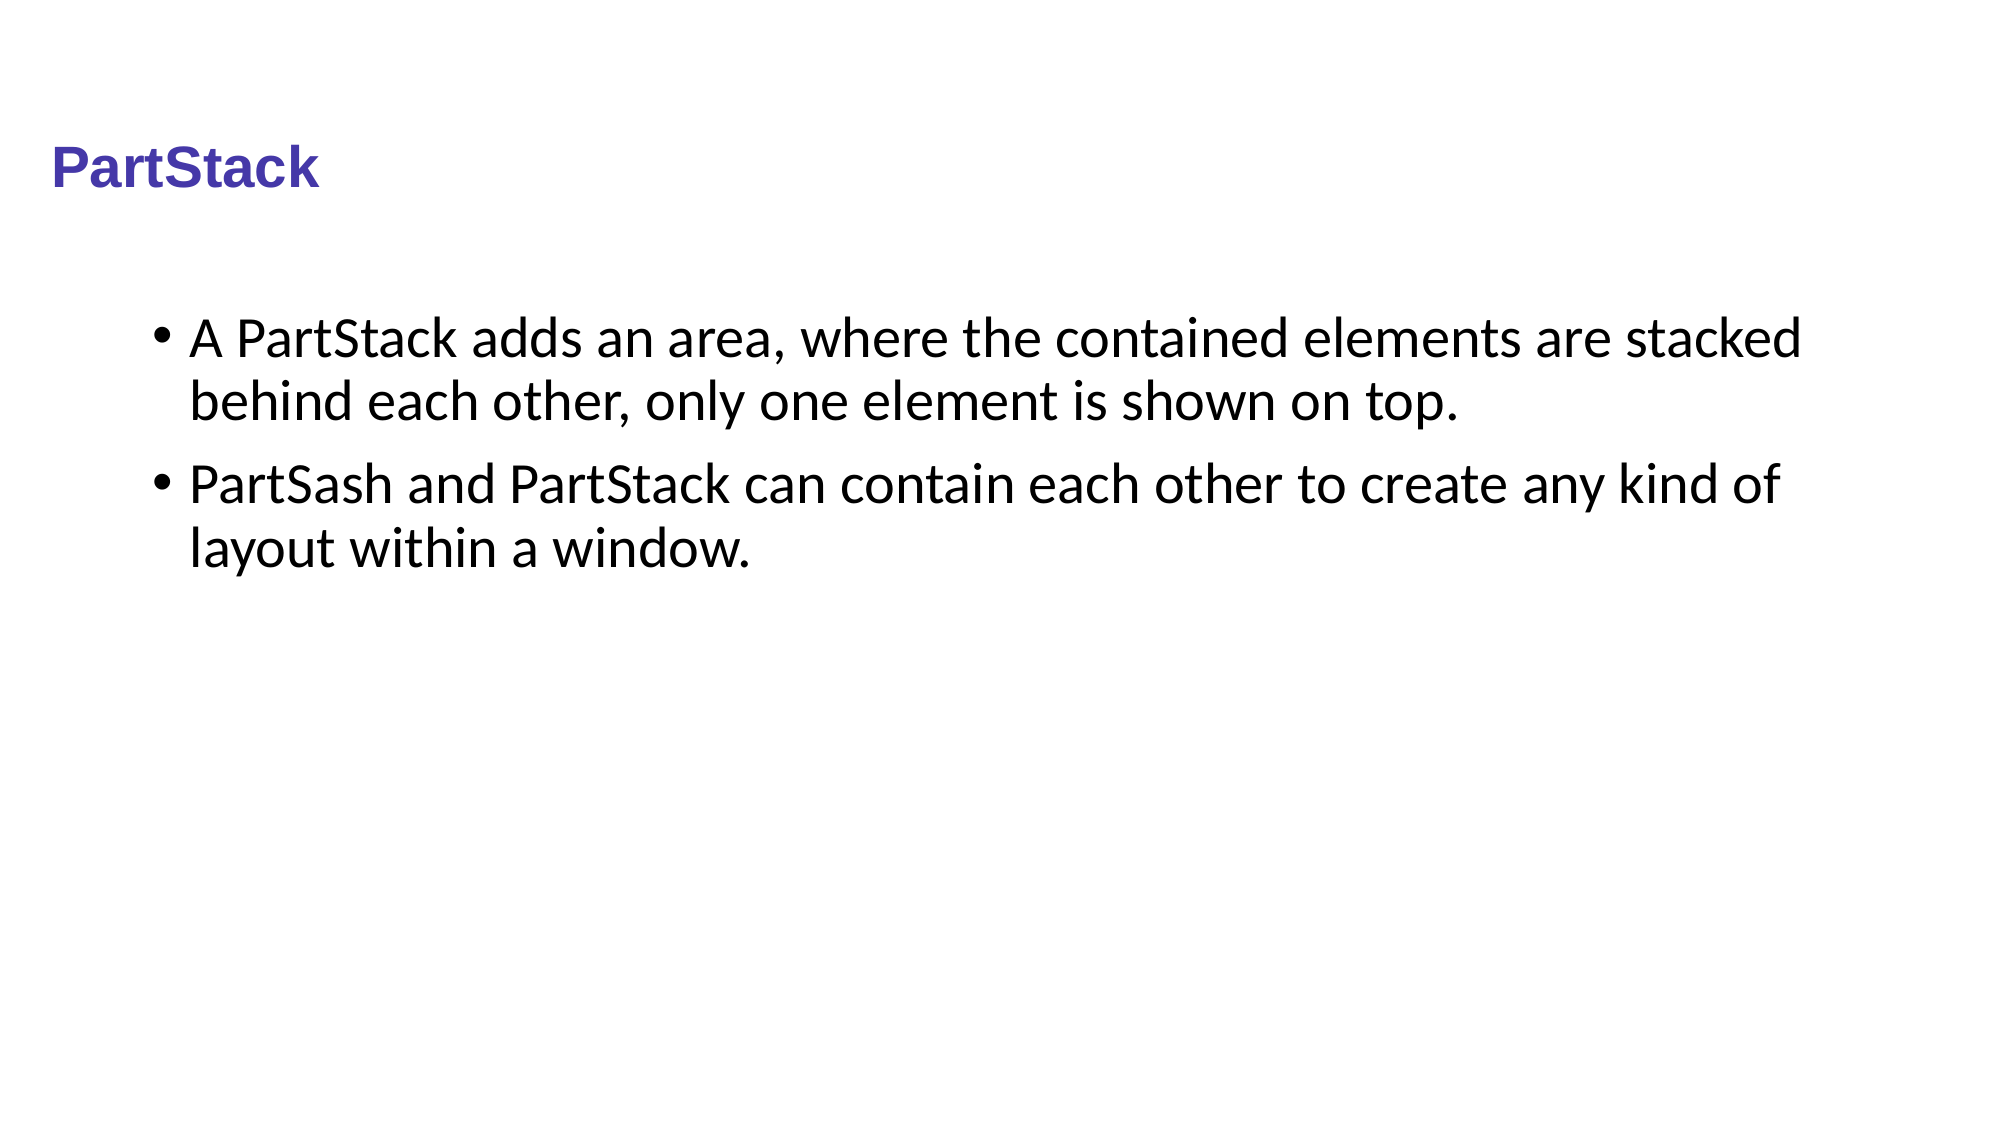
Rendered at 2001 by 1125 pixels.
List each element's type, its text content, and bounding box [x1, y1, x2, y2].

list A PartStack adds an area, where the contained elements are stacked behind each other, only one element is shown on top. PartSash and PartStack can contain each other to create any kind of layout within a window. [137, 299, 1863, 1014]
title PartStack [36, 59, 1762, 278]
